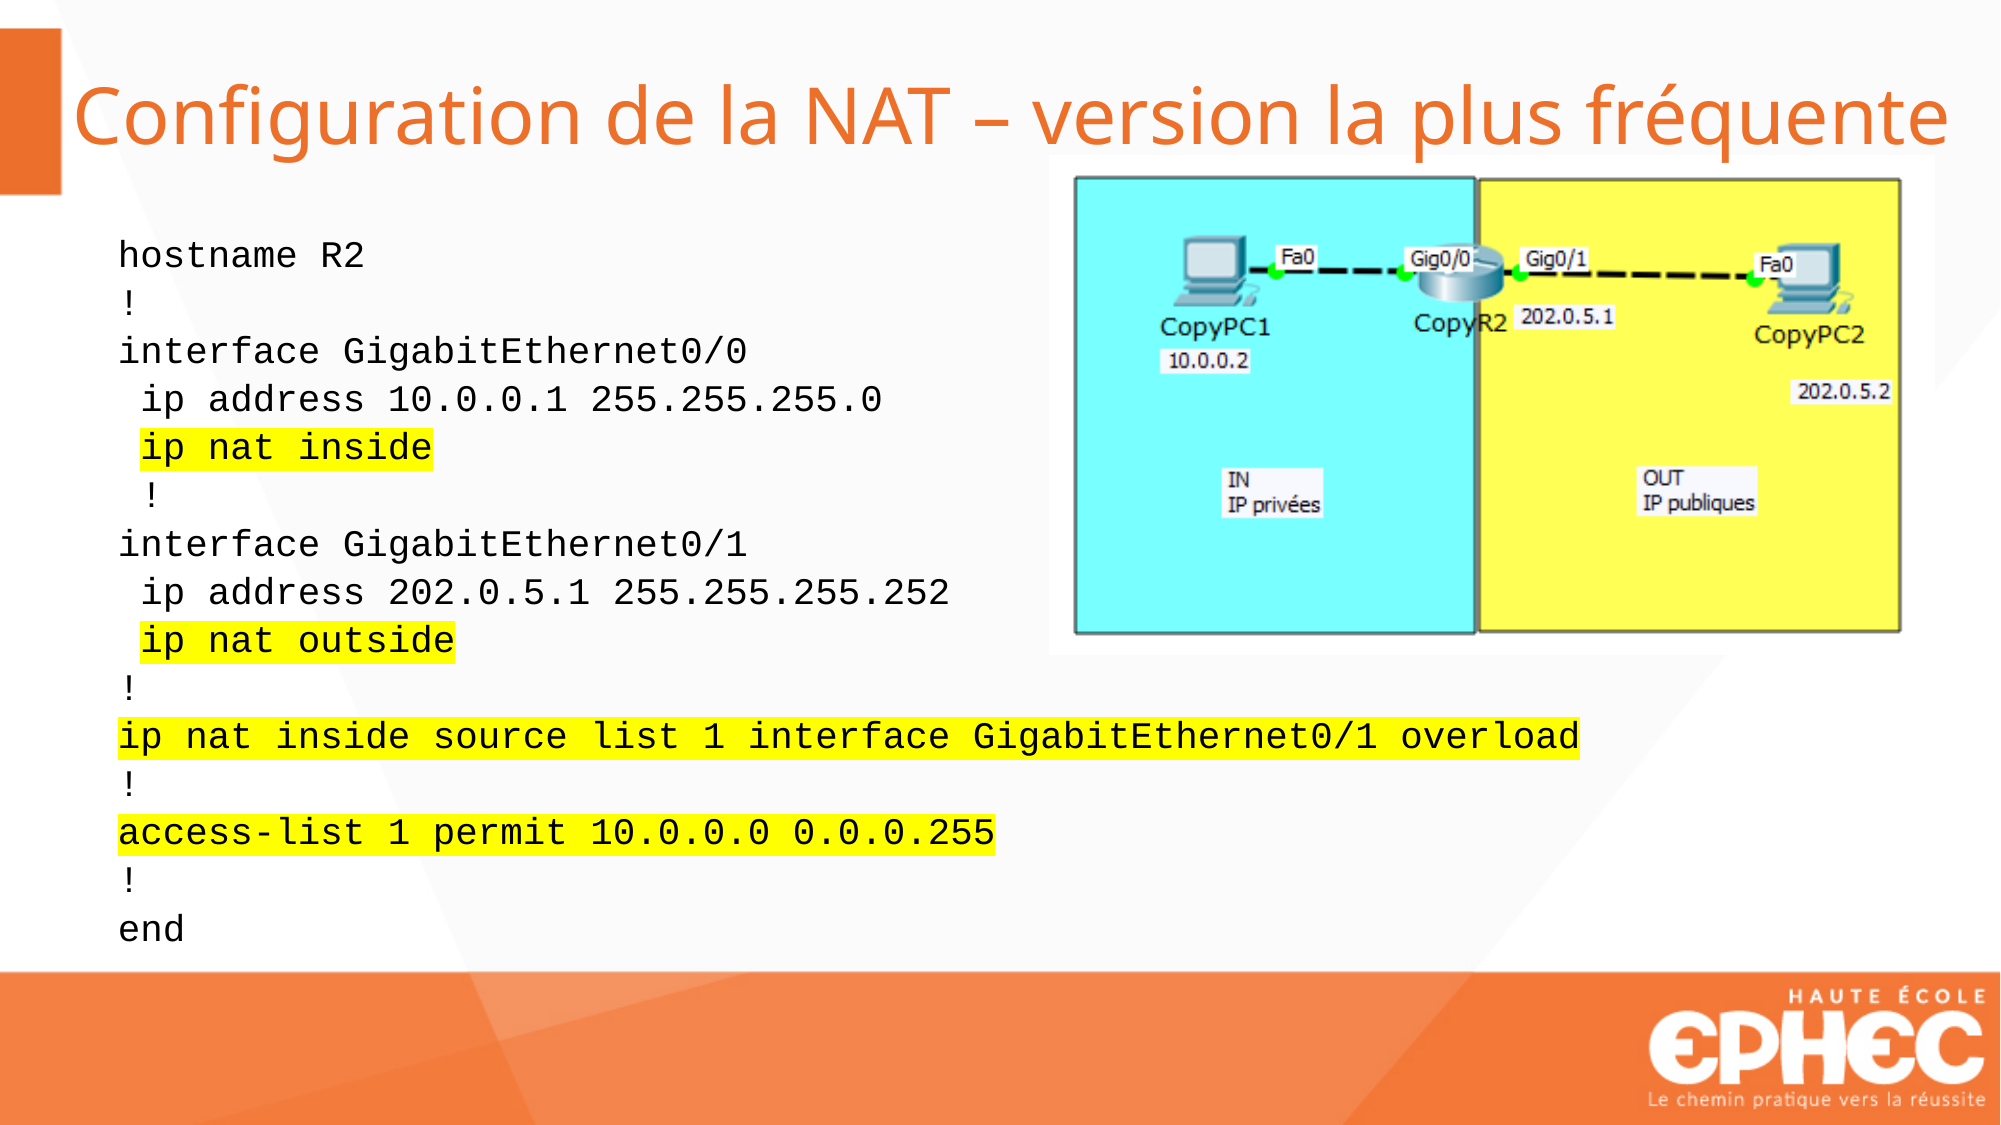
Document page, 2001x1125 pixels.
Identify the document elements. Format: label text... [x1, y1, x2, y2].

picture [0, 0, 2001, 1125]
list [1049, 155, 1935, 655]
title Configuration de la NAT – version la plus fréquente [57, 28, 2000, 209]
text_box hostname R2 ! interface GigabitEthernet0/0 ip address 10.0.0.1 255.255.255.0 ip nat inside ! interface GigabitEthernet0/1 ip address 202.0.5.1 255.255.255.252 ip nat outside ! ip nat inside source list 1 interface GigabitEthernet0/1 overload ! access-list 1 permit 10.0.0.0 0.0.0.255 ! end [103, 219, 1722, 956]
